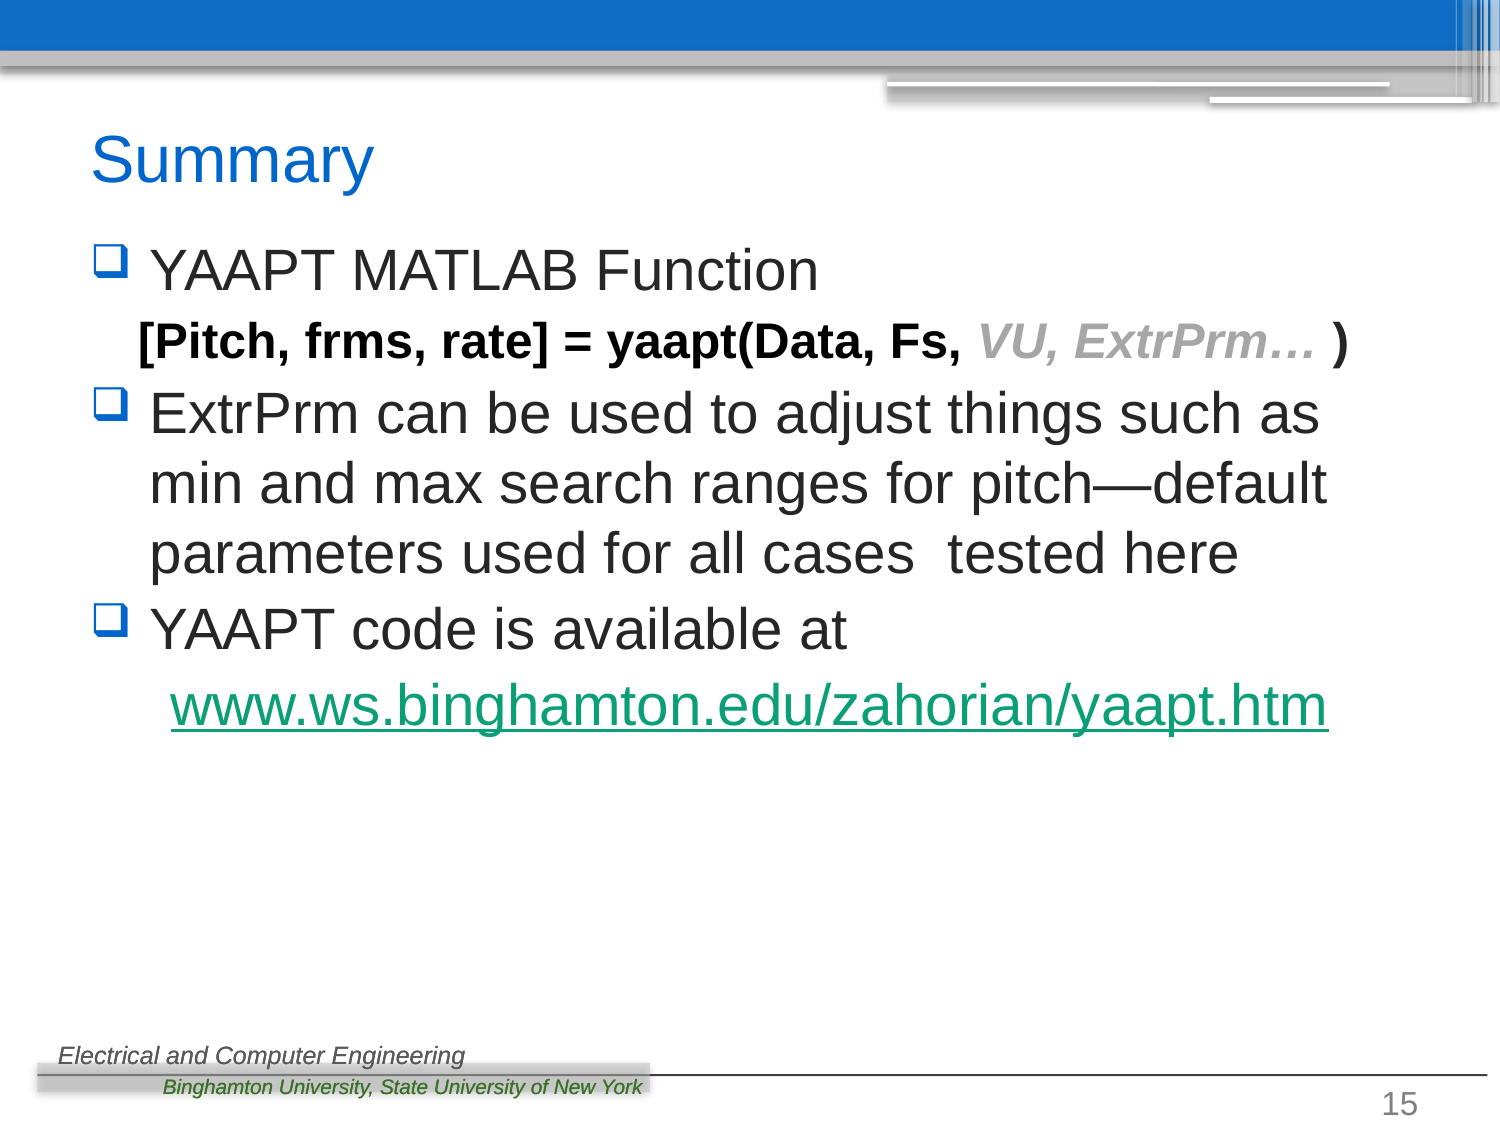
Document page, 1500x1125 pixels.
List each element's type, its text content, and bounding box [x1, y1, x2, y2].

title Summary [74, 99, 1426, 213]
list YAAPT MATLAB Function [Pitch, frms, rate] = yaapt(Data, Fs, VU, ExtrPrm… ) ExtrPrm can be used to adjust things such as min and max search ranges for pitch—default parameters used for all cases tested here YAAPT code is available at www.ws.binghamton.edu/zahorian/yaapt.htm [75, 224, 1425, 1038]
